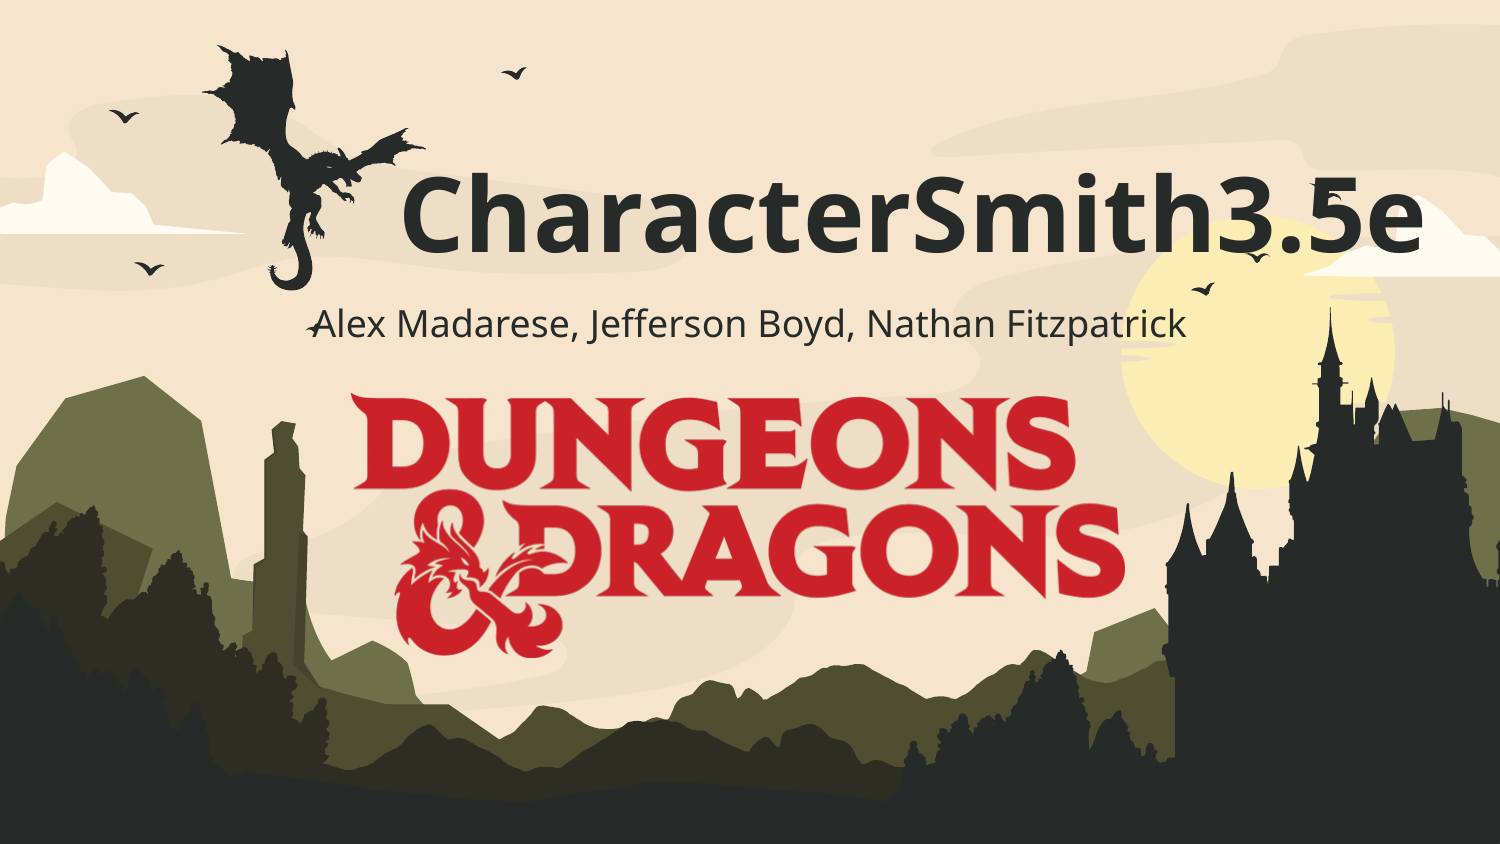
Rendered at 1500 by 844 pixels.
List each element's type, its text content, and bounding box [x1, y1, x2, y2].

subtitle Alex Madarese, Jefferson Boyd, Nathan Fitzpatrick [75, 287, 1425, 359]
picture [350, 391, 1125, 658]
title CharacterSmith3.5e [238, 134, 1500, 288]
